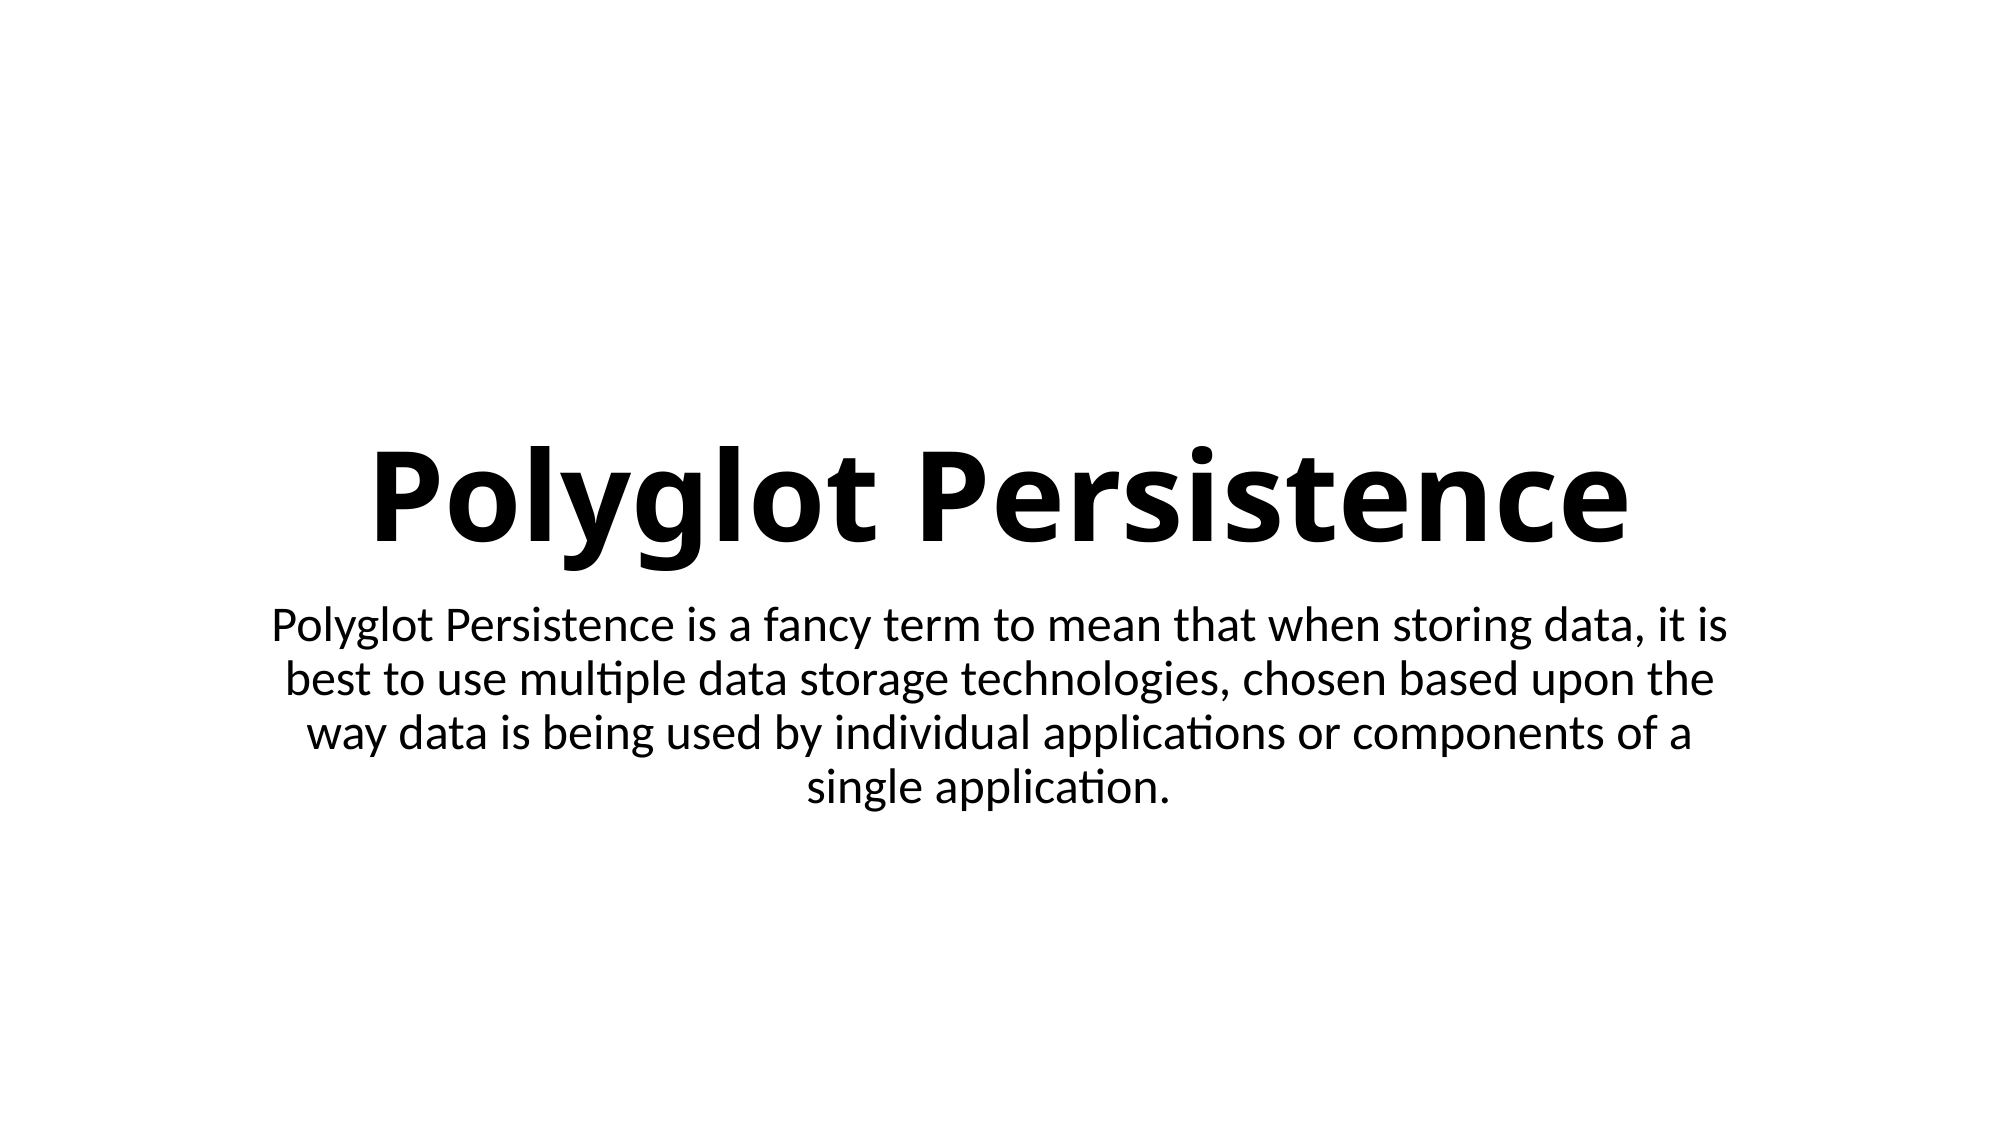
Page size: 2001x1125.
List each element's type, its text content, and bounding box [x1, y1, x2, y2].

title Polyglot Persistence [249, 184, 1750, 576]
subtitle Polyglot Persistence is a fancy term to mean that when storing data, it is best to use multiple data storage technologies, chosen based upon the way data is being used by individual applications or components of a single application. [249, 590, 1750, 863]
